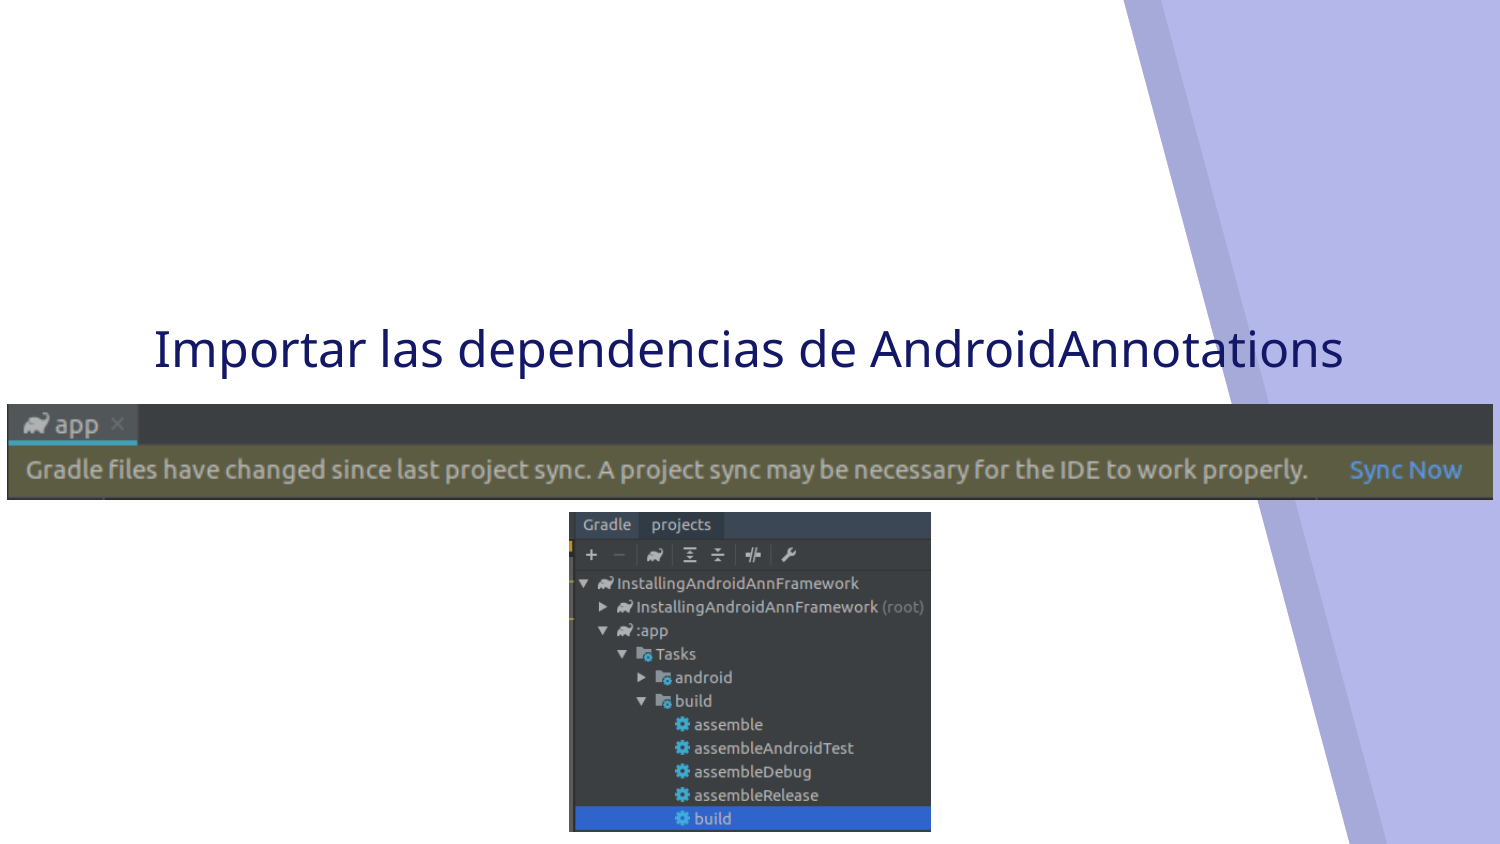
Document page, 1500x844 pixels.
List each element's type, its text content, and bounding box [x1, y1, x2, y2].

picture [569, 512, 931, 832]
picture [7, 404, 1493, 501]
title Importar las dependencias de AndroidAnnotations [7, 296, 1493, 393]
